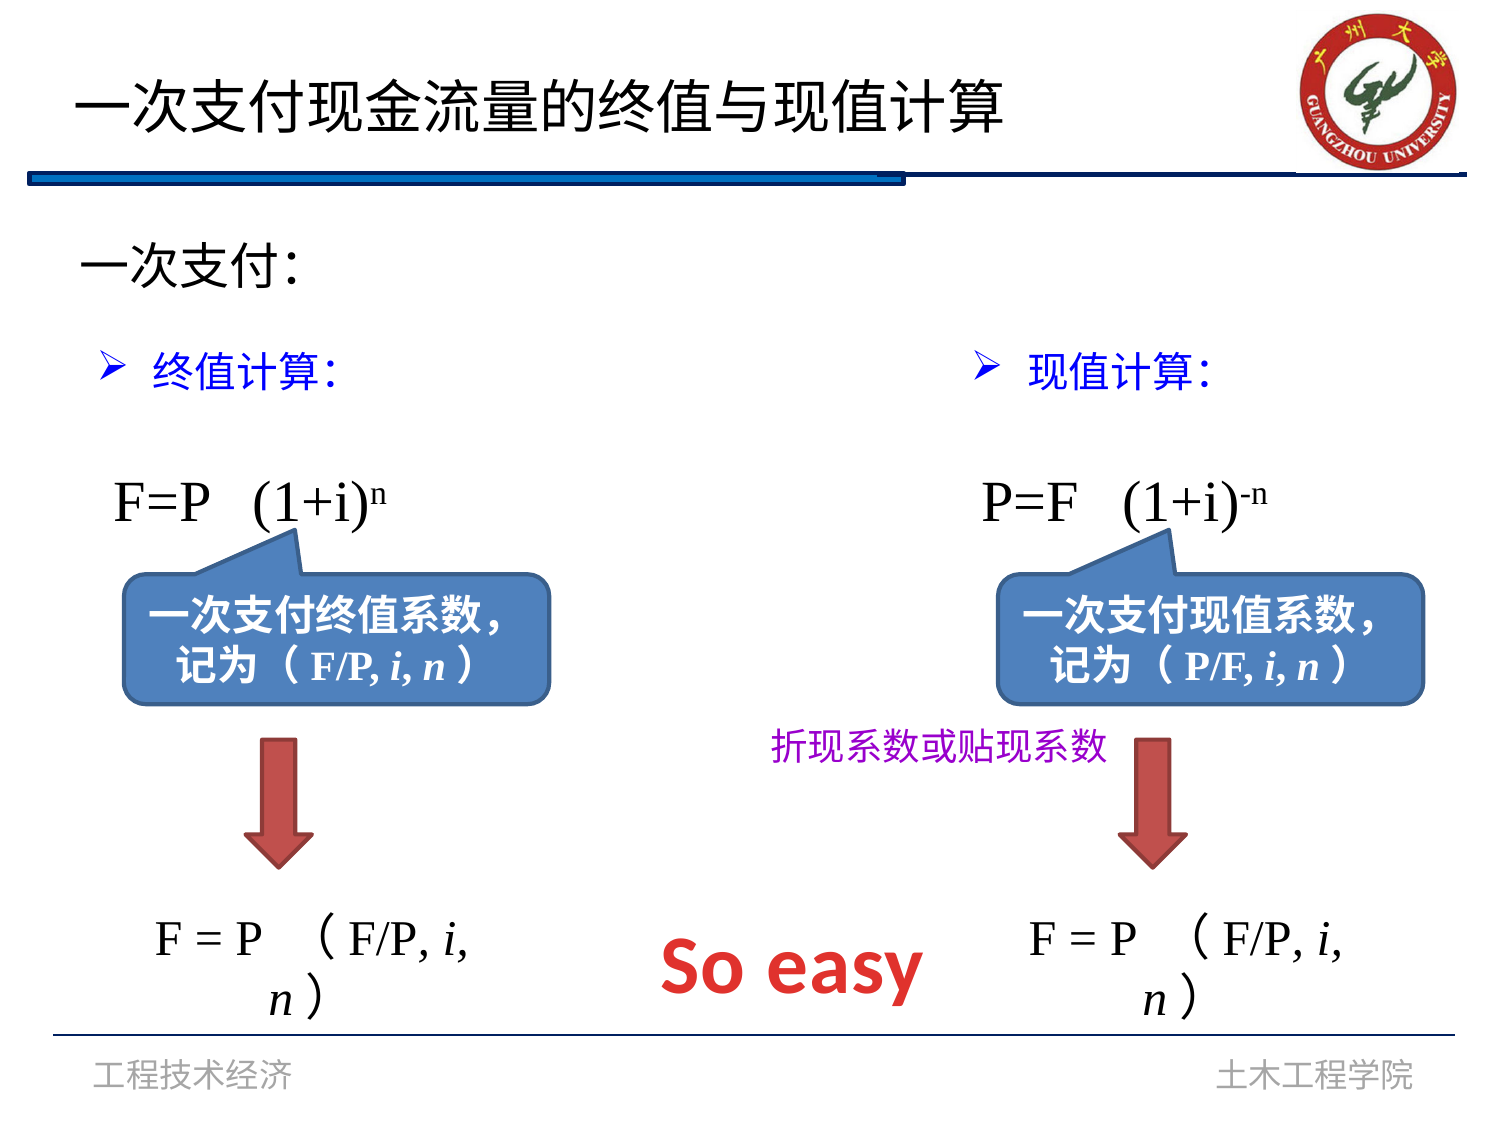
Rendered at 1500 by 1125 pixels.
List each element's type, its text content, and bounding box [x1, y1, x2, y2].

text_box [1117, 737, 1188, 870]
text_box 一次支付终值系数，记为（F/P, i, n） [121, 527, 552, 707]
text_box 折现系数或贴现系数 [755, 715, 1123, 776]
text_box 一次支付： [64, 226, 1424, 302]
text_box 一次支付现值系数，记为（P/F, i, n） [995, 527, 1426, 707]
text_box [243, 737, 314, 870]
text_box F=P (1+i)n [81, 456, 420, 541]
text_box 一次支付现金流量的终值与现值计算 [58, 63, 1021, 148]
text_box 现值计算： [955, 338, 1306, 403]
text_box F = P （F/P, i, n） [981, 898, 1391, 1033]
text_box P=F (1+i)-n [955, 456, 1294, 541]
text_box So easy [645, 903, 940, 1019]
picture [1296, 10, 1459, 173]
text_box 终值计算： [81, 338, 431, 403]
text_box F = P （F/P, i, n） [107, 898, 517, 1033]
